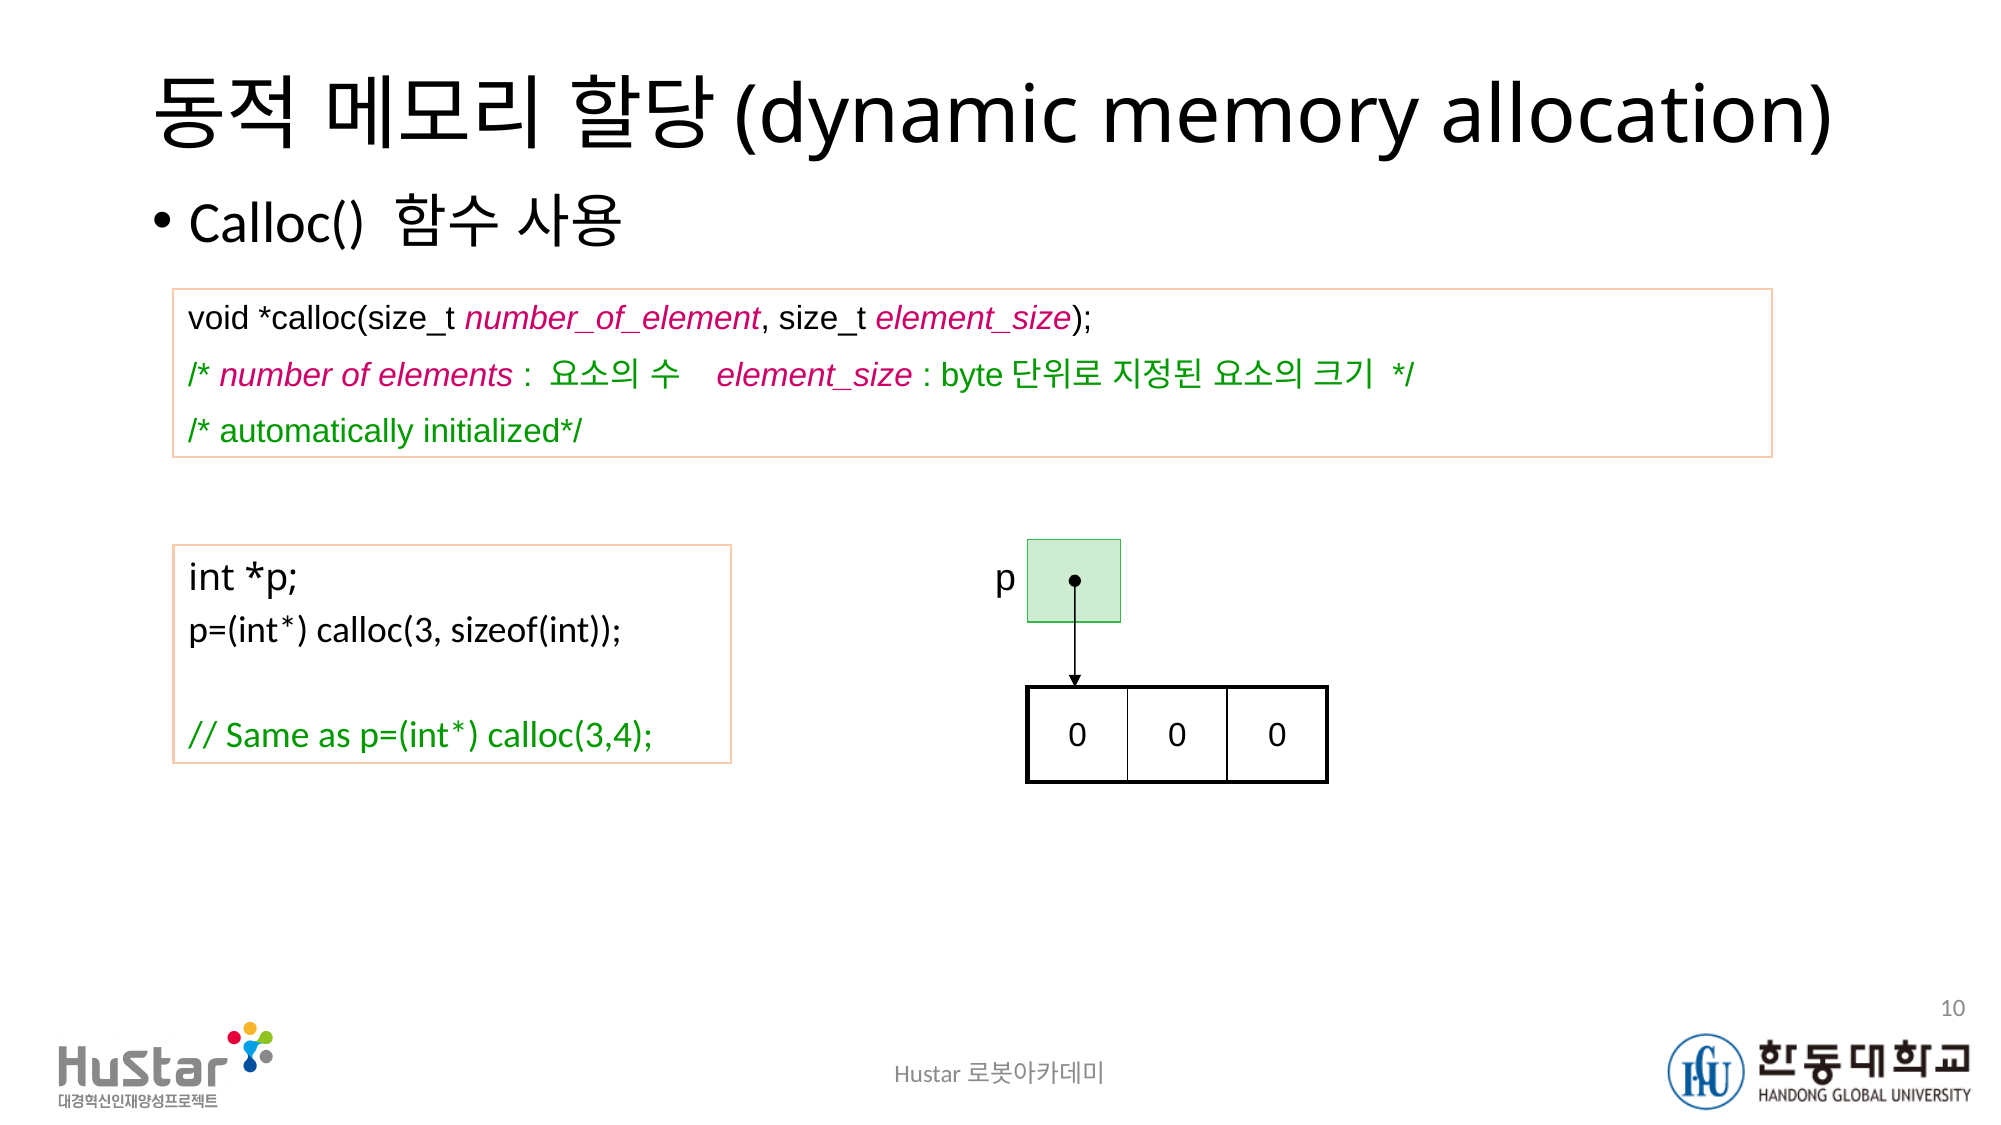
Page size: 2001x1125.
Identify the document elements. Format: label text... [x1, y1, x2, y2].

list Calloc() 함수 사용 [137, 184, 1863, 1014]
picture [1666, 1030, 1981, 1113]
table_header 0 [1228, 689, 1325, 780]
picture [56, 1020, 274, 1110]
slide_number 10 [1887, 976, 1981, 1037]
text_box int *p; p=(int*) calloc(3, sizeof(int)); // Same as p=(int*) calloc(3,4); [172, 544, 732, 764]
table_header 0 [1030, 689, 1127, 780]
text_box void *calloc(size_t number_of_element, size_t element_size); /* number of elements : 요소의 수 element_size : byte단위로 지정된 요소의 크기 */ /* automatically initialized*/ [172, 288, 1773, 458]
table_header 0 [1128, 689, 1226, 780]
text_box [1068, 574, 1082, 688]
title 동적 메모리 할당(dynamic memory allocation) [137, 59, 1863, 172]
footer Hustar로봇아카데미 [662, 1042, 1338, 1103]
text_box [1027, 539, 1121, 622]
text_box p [980, 545, 1032, 606]
